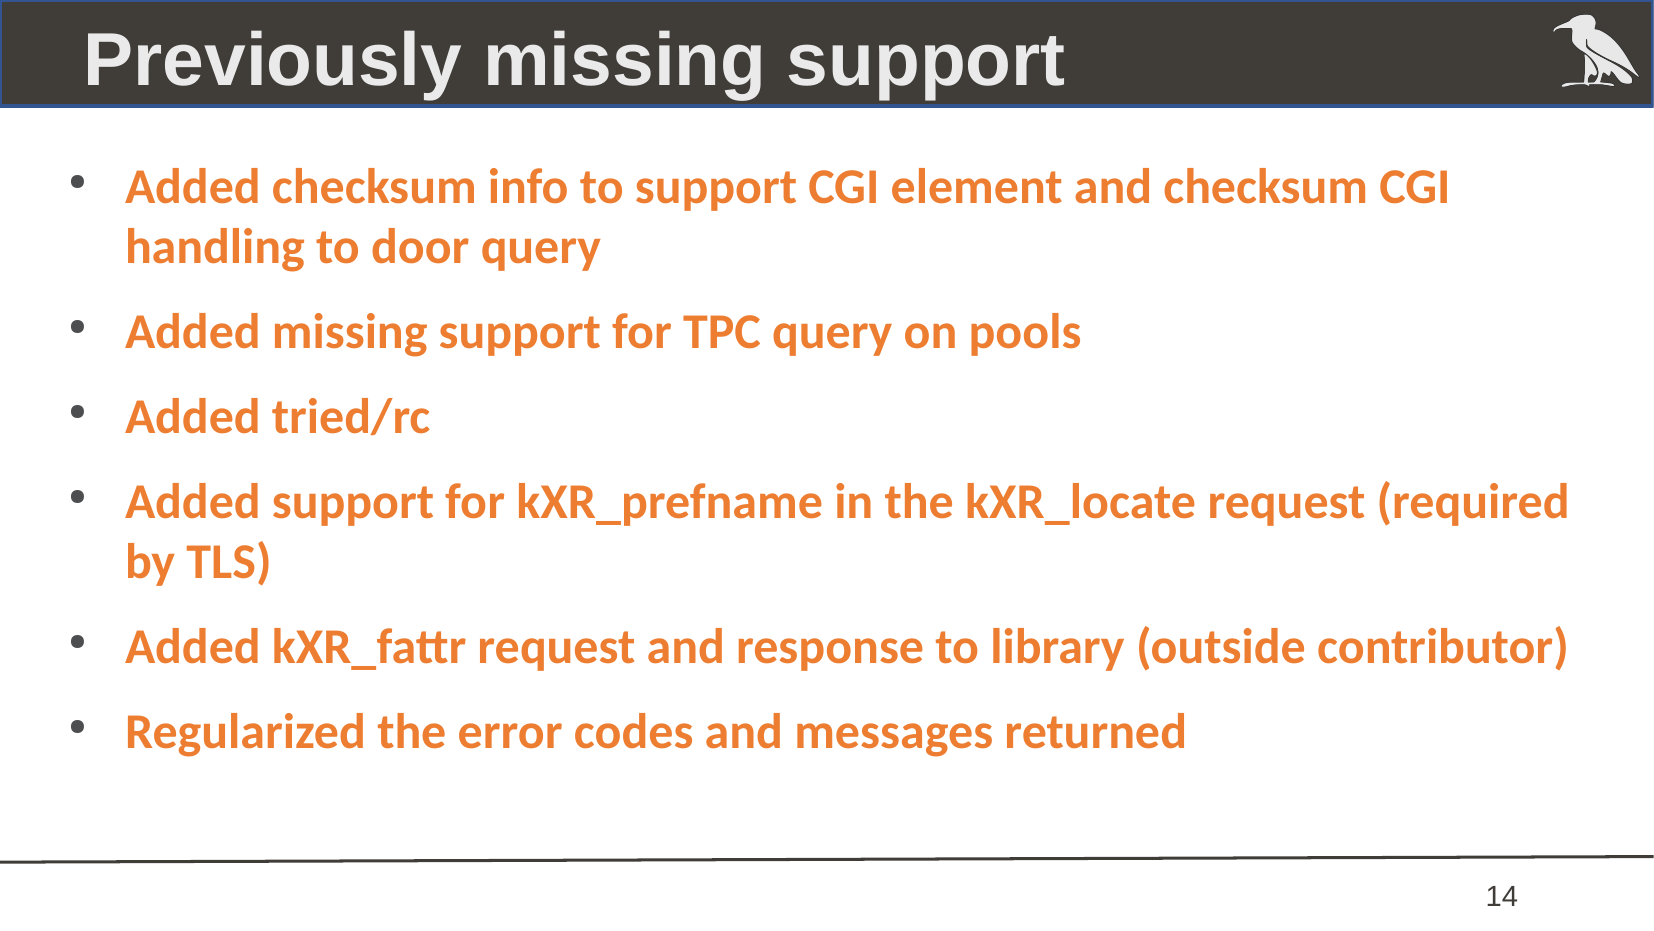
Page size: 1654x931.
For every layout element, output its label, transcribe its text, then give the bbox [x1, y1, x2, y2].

picture [1553, 14, 1640, 87]
title Previously missing support [83, 10, 1492, 101]
slide_number 14 [1353, 877, 1642, 920]
list Added checksum info to support CGI element and checksum CGI handling to door query Added missing support for TPC query on pools Added tried/rc Added support for kXR_prefname in the kXR_locate request (required by TLS) Added kXR_fattr request and response to library (outside contributor) Regularized the error codes and messages returned [68, 153, 1585, 847]
